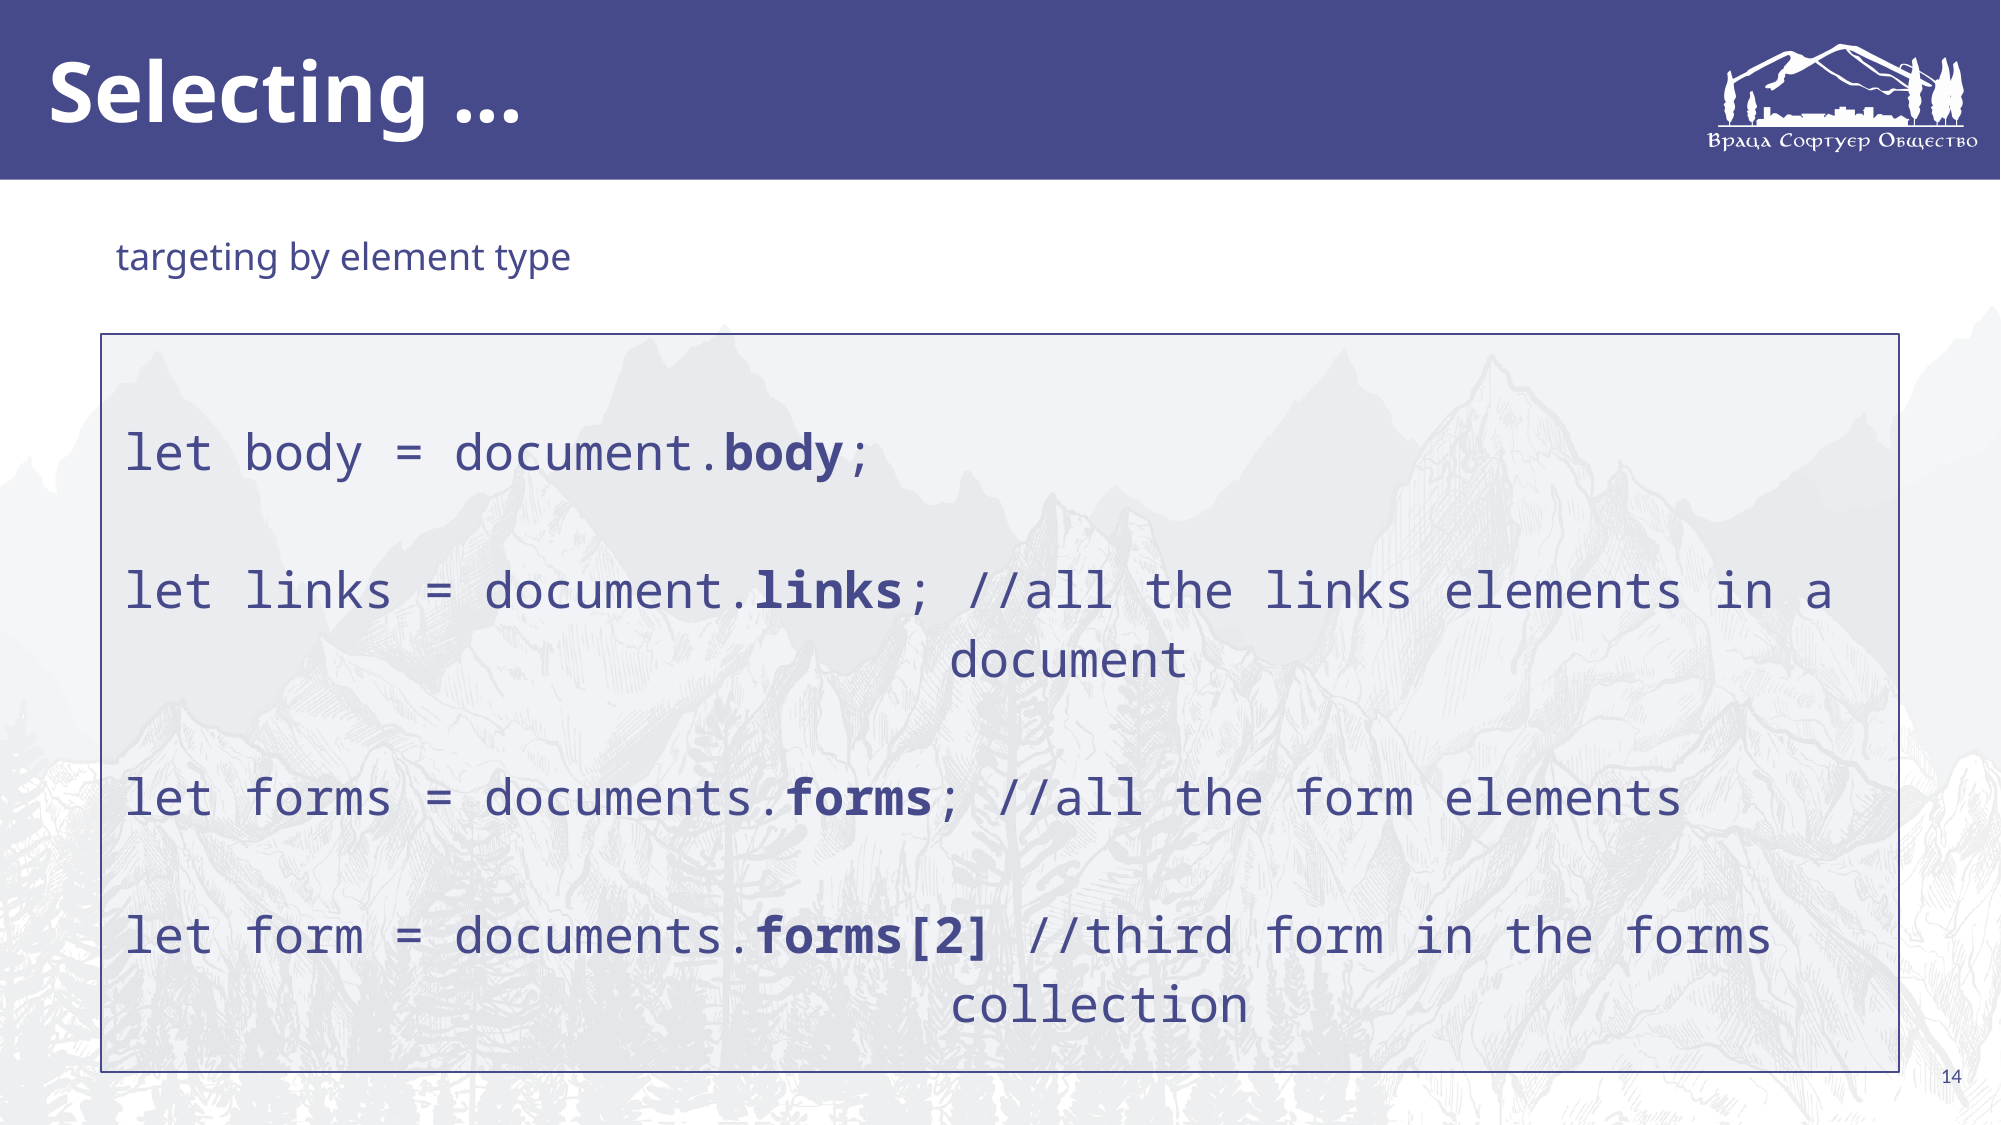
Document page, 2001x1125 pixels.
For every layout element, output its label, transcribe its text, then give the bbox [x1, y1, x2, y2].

list let body = document.body; let links = document.links; //all the links elements in a document let forms = documents.forms; //all the form elements let form = documents.forms[2] //third form in the forms collection [100, 333, 1900, 1073]
picture [1703, 19, 1981, 165]
slide_number ‹#› [1897, 1049, 1968, 1101]
text_box targeting by element type [100, 217, 1681, 287]
title Selecting ... [31, 16, 1591, 162]
